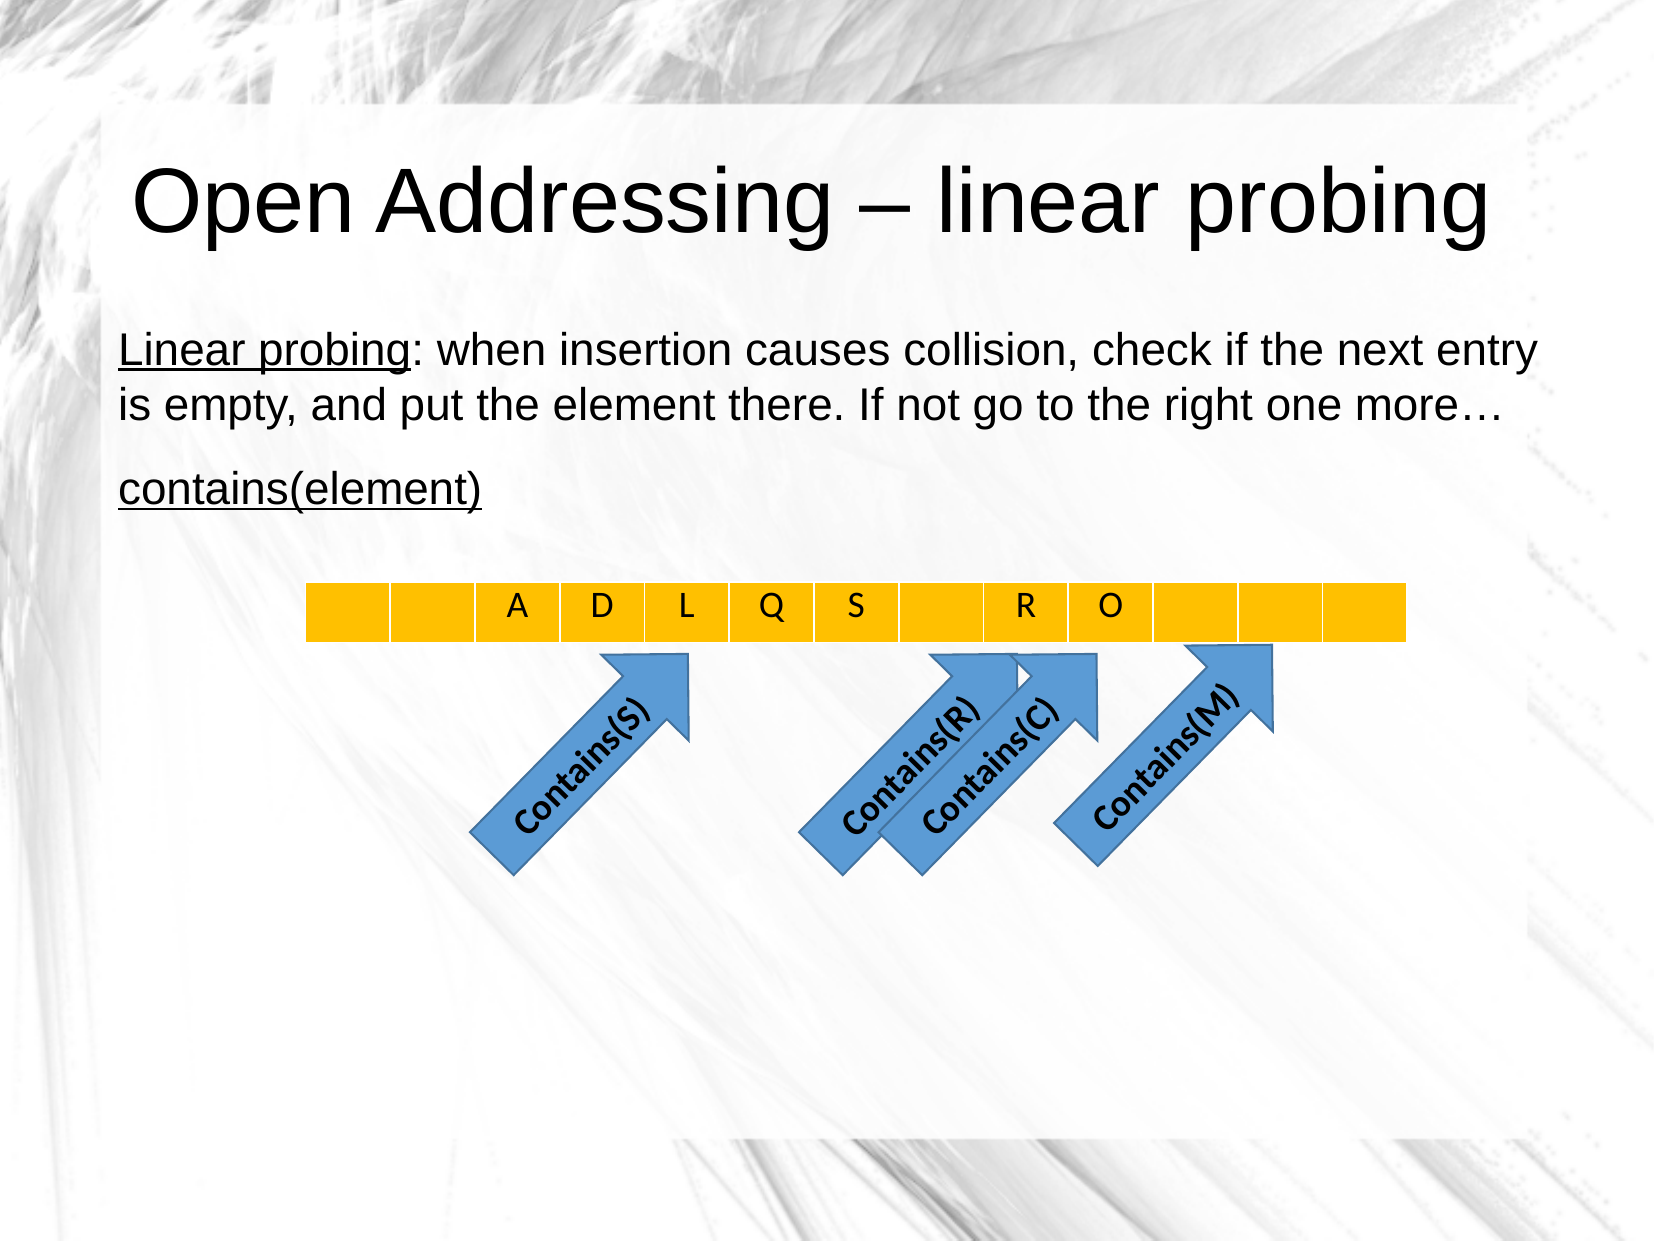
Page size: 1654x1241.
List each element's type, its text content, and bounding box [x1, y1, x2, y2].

title Open Addressing – linear probing [118, 112, 1506, 281]
table_header L [645, 583, 728, 642]
table_header [391, 583, 474, 642]
table_header [1323, 583, 1406, 642]
table_header [900, 583, 983, 642]
table_header [1154, 583, 1237, 642]
table_header Q [730, 583, 813, 642]
list Linear probing: when insertion causes collision, check if the next entry is empty, and put the element there. If not go to the right one more… contains(element) [118, 319, 1571, 1102]
table_header [1239, 583, 1322, 642]
table_header S [815, 583, 898, 642]
picture [0, 0, 1654, 1241]
table_header [306, 583, 389, 642]
table_header R [984, 583, 1067, 642]
text_box Contains(C) [877, 652, 1099, 877]
table_header A [476, 583, 559, 642]
text_box Contains(R) [797, 652, 1019, 877]
table_header O [1069, 583, 1152, 642]
table_header D [561, 583, 644, 642]
text_box Contains(S) [468, 652, 690, 877]
text_box Contains(M) [1052, 643, 1274, 868]
